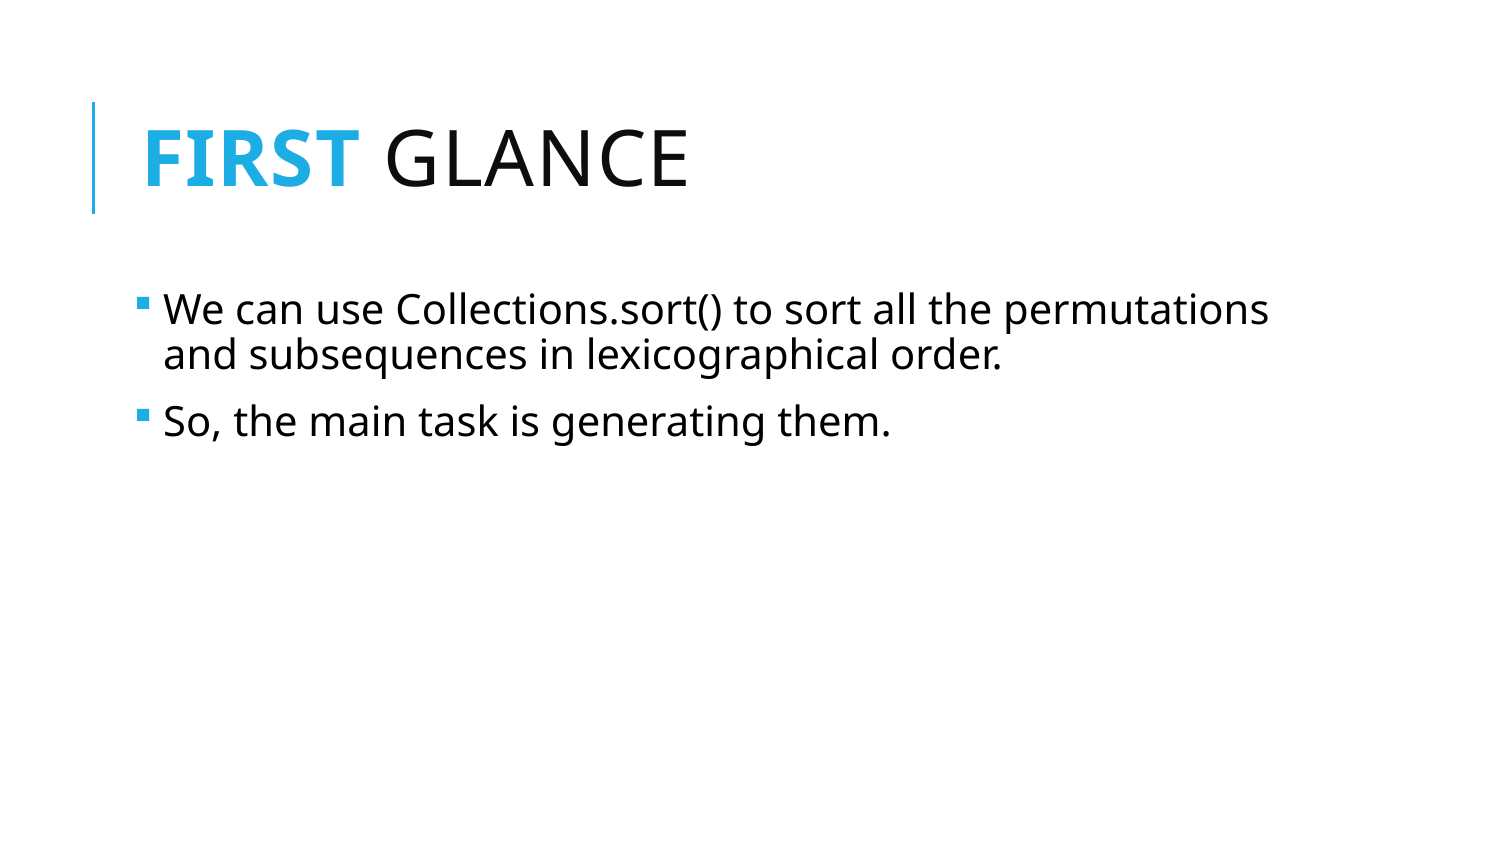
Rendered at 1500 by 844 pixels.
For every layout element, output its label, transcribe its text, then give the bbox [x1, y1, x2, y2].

title First glance [126, 71, 1322, 257]
list We can use Collections.sort() to sort all the permutations and subsequences in lexicographical order. So, the main task is generating them. [126, 281, 1322, 777]
